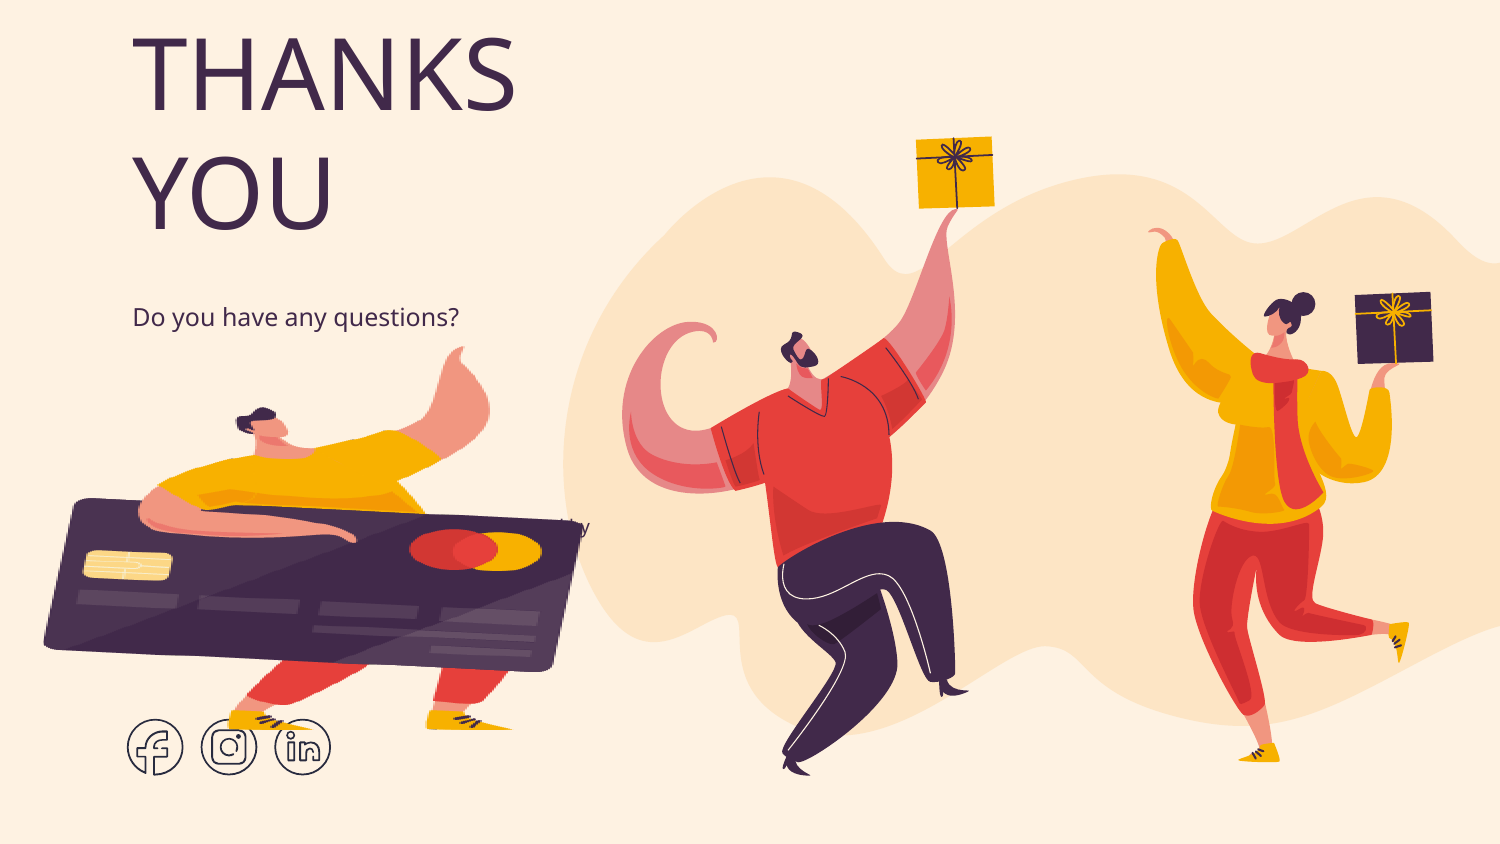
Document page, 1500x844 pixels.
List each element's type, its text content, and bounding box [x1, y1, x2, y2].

text_box [126, 738, 151, 774]
title THANKS YOU [117, 103, 593, 265]
subtitle Do you have any questions? [117, 286, 585, 347]
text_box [606, 136, 1434, 777]
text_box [274, 738, 332, 776]
text_box [153, 738, 184, 776]
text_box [200, 738, 258, 776]
picture [43, 346, 584, 730]
